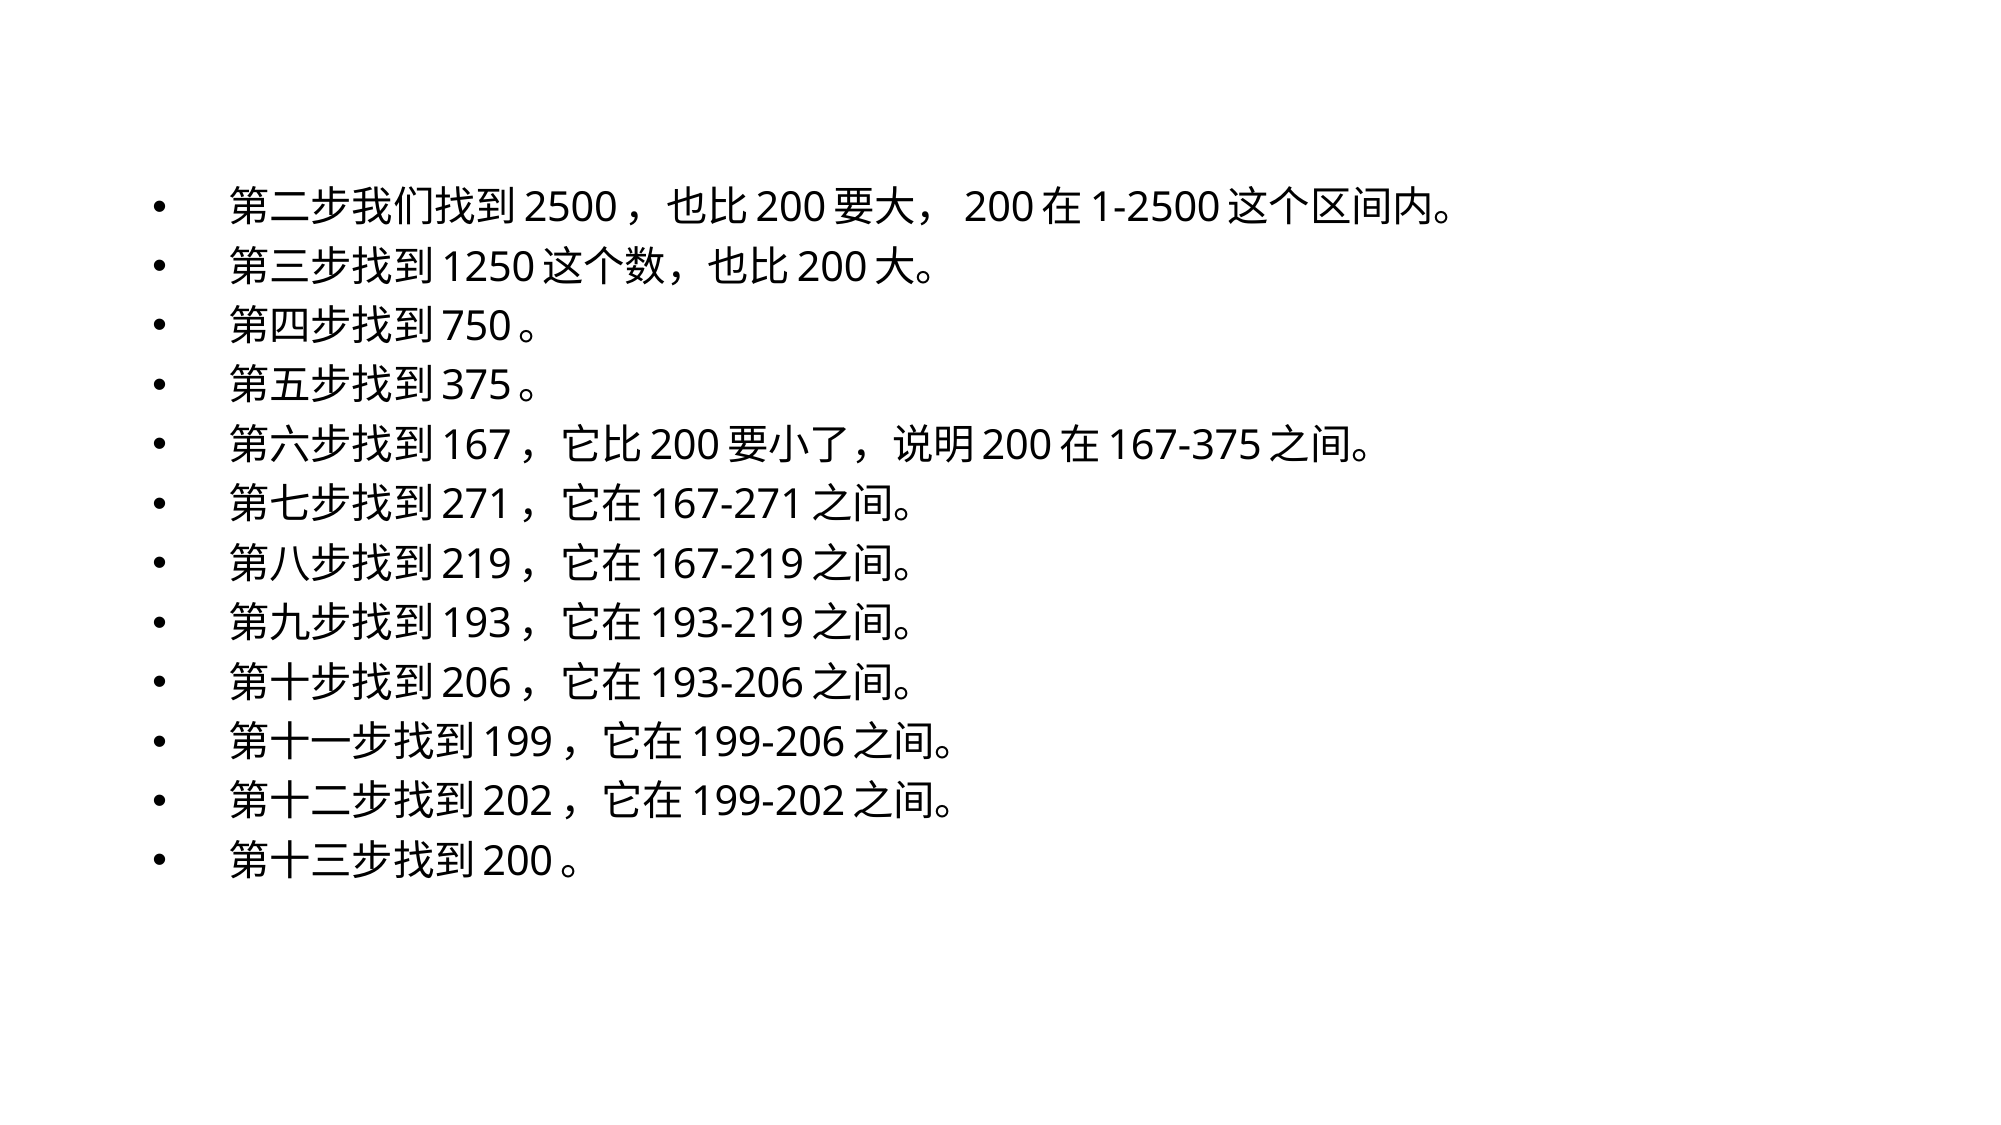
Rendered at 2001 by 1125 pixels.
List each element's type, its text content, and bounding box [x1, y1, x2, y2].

list 第二步我们找到2500，也比200要大，200在1-2500这个区间内。 第三步找到1250这个数，也比200大。 第四步找到750。 第五步找到375。 第六步找到167，它比200要小了，说明200在167-375之间。 第七步找到271，它在167-271之间。 第八步找到219，它在167-219之间。 第九步找到193，它在193-219之间。 第十步找到206，它在193-206之间。 第十一步找到199，它在199-206之间。 第十二步找到202，它在199-202之间。 第十三步找到200。 [137, 178, 1863, 893]
